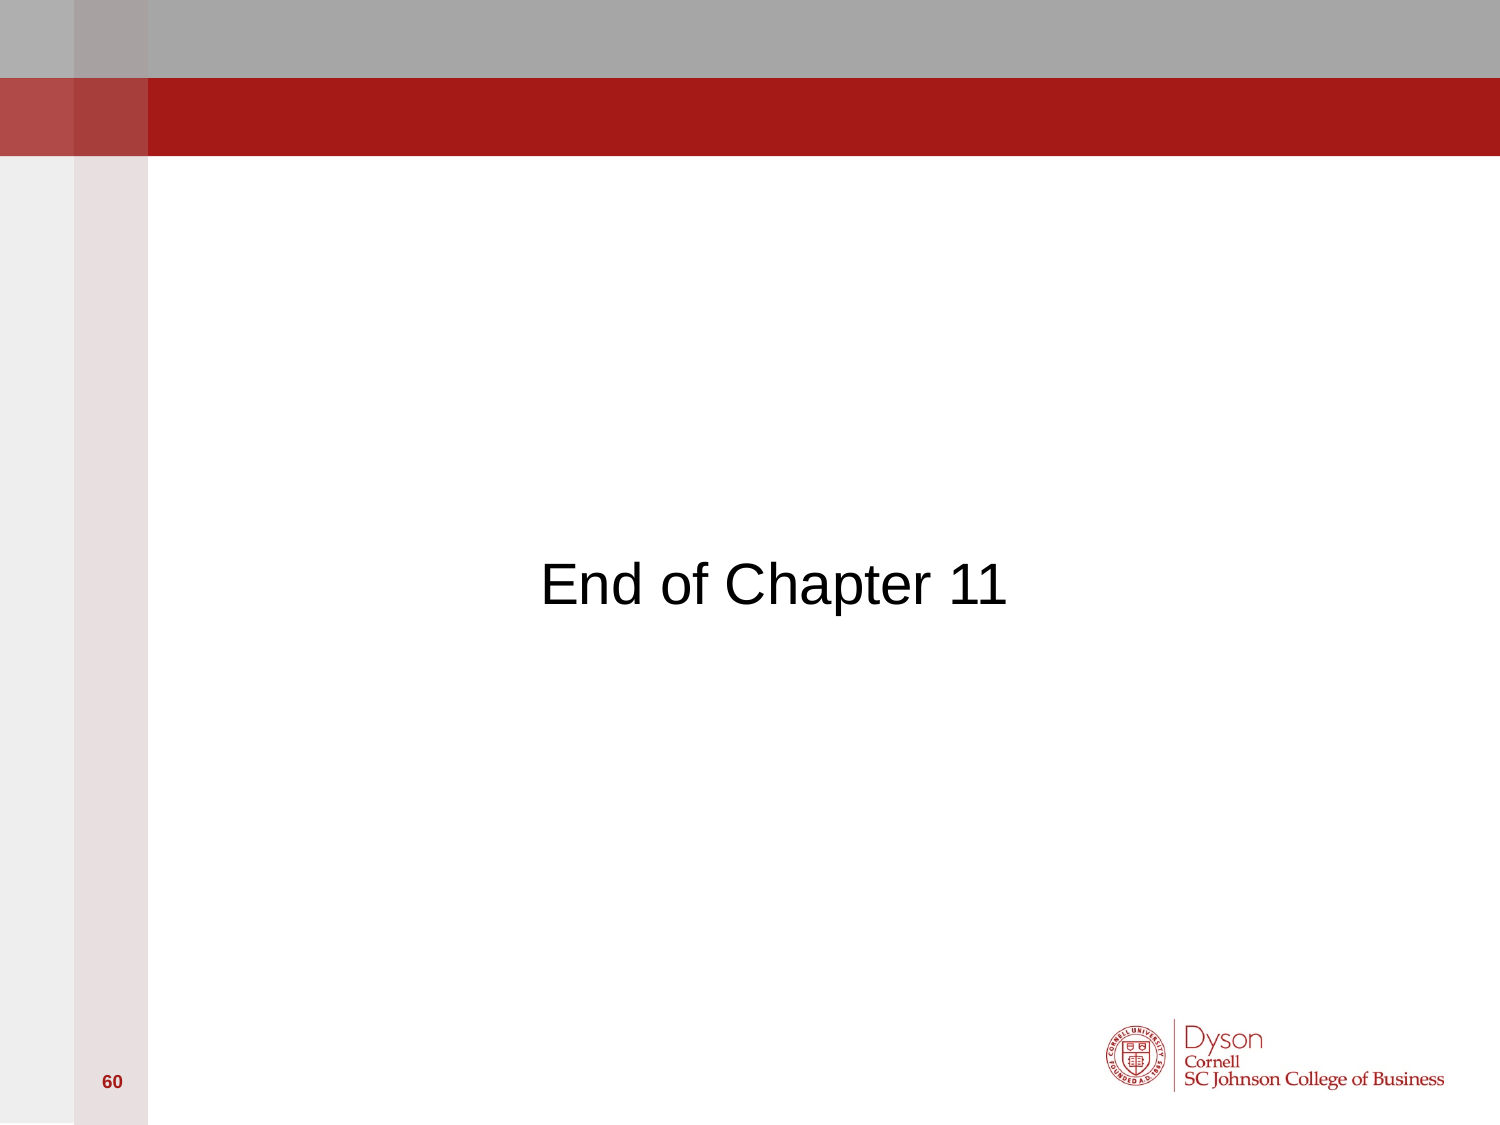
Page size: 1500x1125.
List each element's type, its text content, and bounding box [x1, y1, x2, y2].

list End of Chapter 11 [187, 200, 1363, 963]
picture [1106, 1019, 1444, 1092]
slide_number 60 [74, 1062, 151, 1125]
